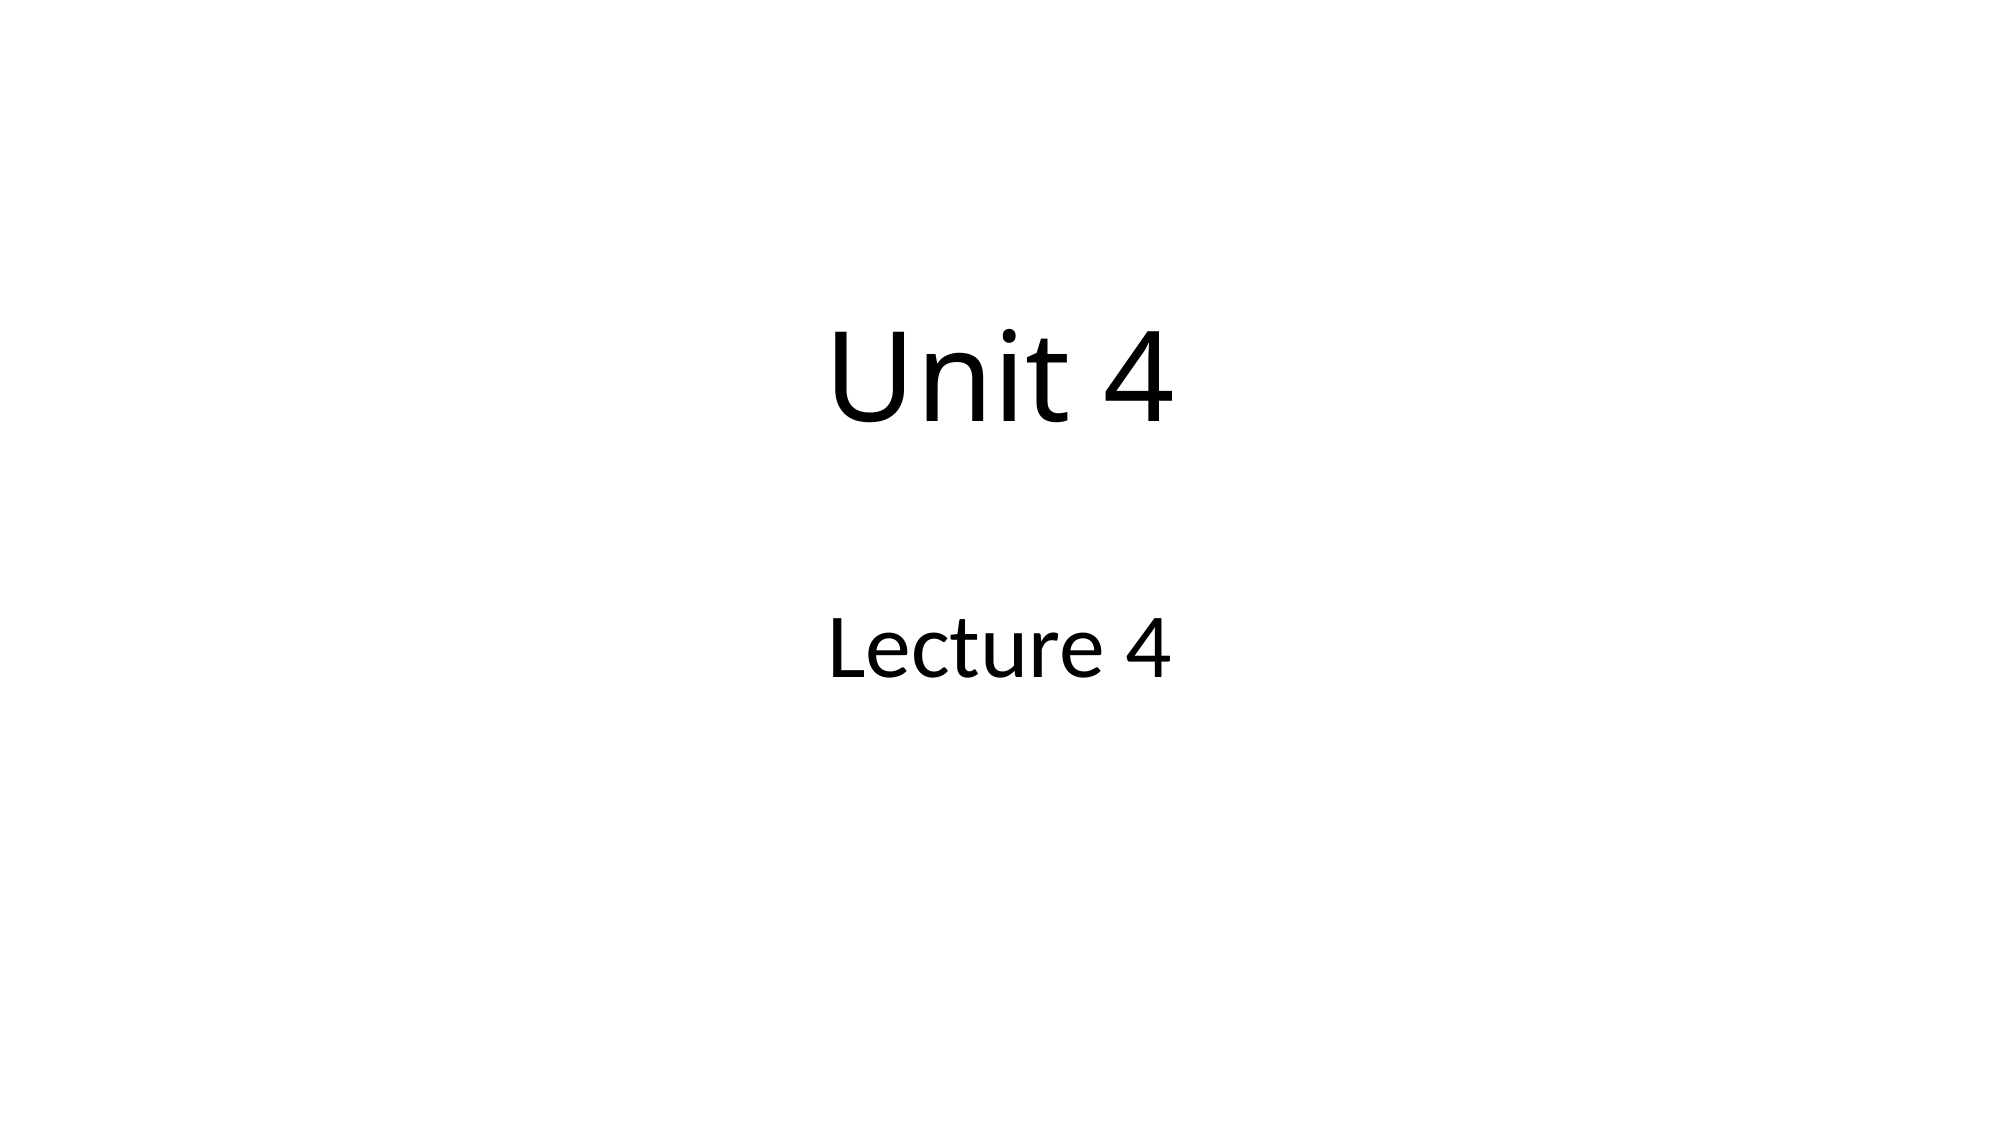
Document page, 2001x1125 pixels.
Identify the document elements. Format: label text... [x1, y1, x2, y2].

title Unit 4 [249, 184, 1750, 456]
subtitle Lecture 4 [249, 590, 1750, 863]
